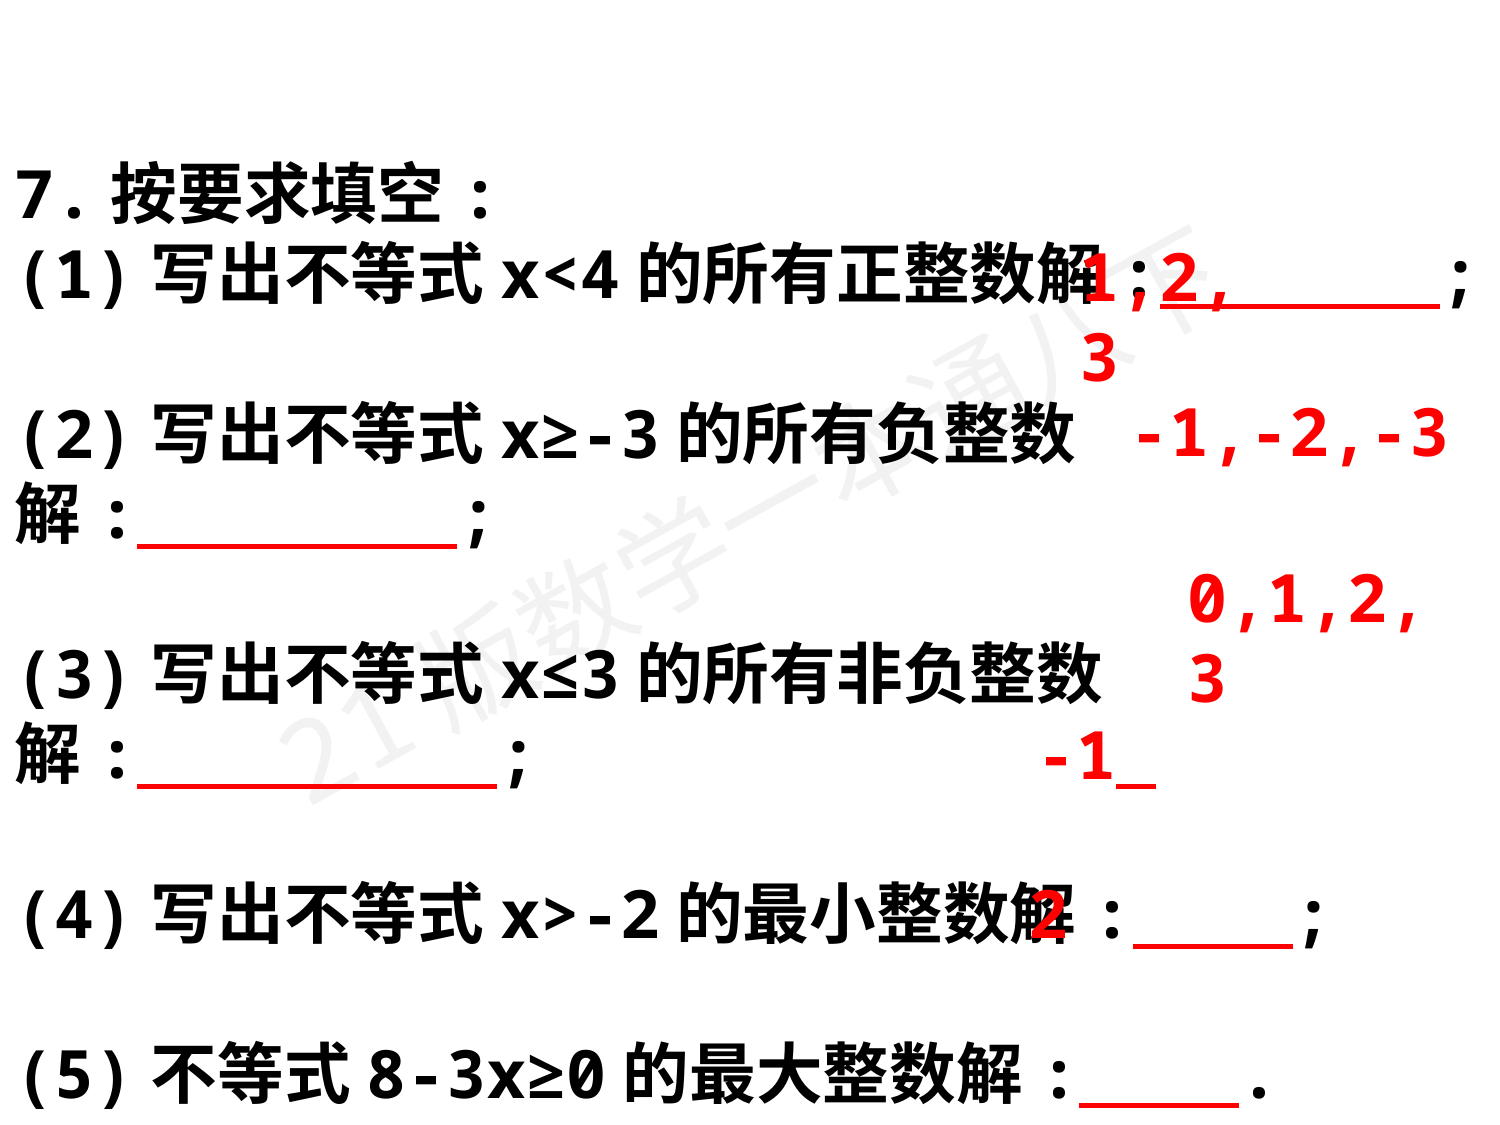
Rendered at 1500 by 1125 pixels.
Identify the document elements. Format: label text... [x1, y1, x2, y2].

text_box -1 [1021, 705, 1500, 800]
text_box 0,1,2,3 [1172, 548, 1470, 705]
text_box 2 [1013, 864, 1117, 959]
text_box 7.按要求填空: (1)写出不等式x<4的所有正整数解: ; (2)写出不等式x≥-3的所有负整数解: ; (3)写出不等式x≤3的所有非负整数解: ; (4)写出不等式x>-2的最小整数解: ; (5)不等式8-3x≥0的最大整数解: . [0, 144, 1500, 1120]
text_box 1,2,3 [1065, 227, 1281, 403]
text_box -1,-2,-3 [1115, 382, 1500, 478]
